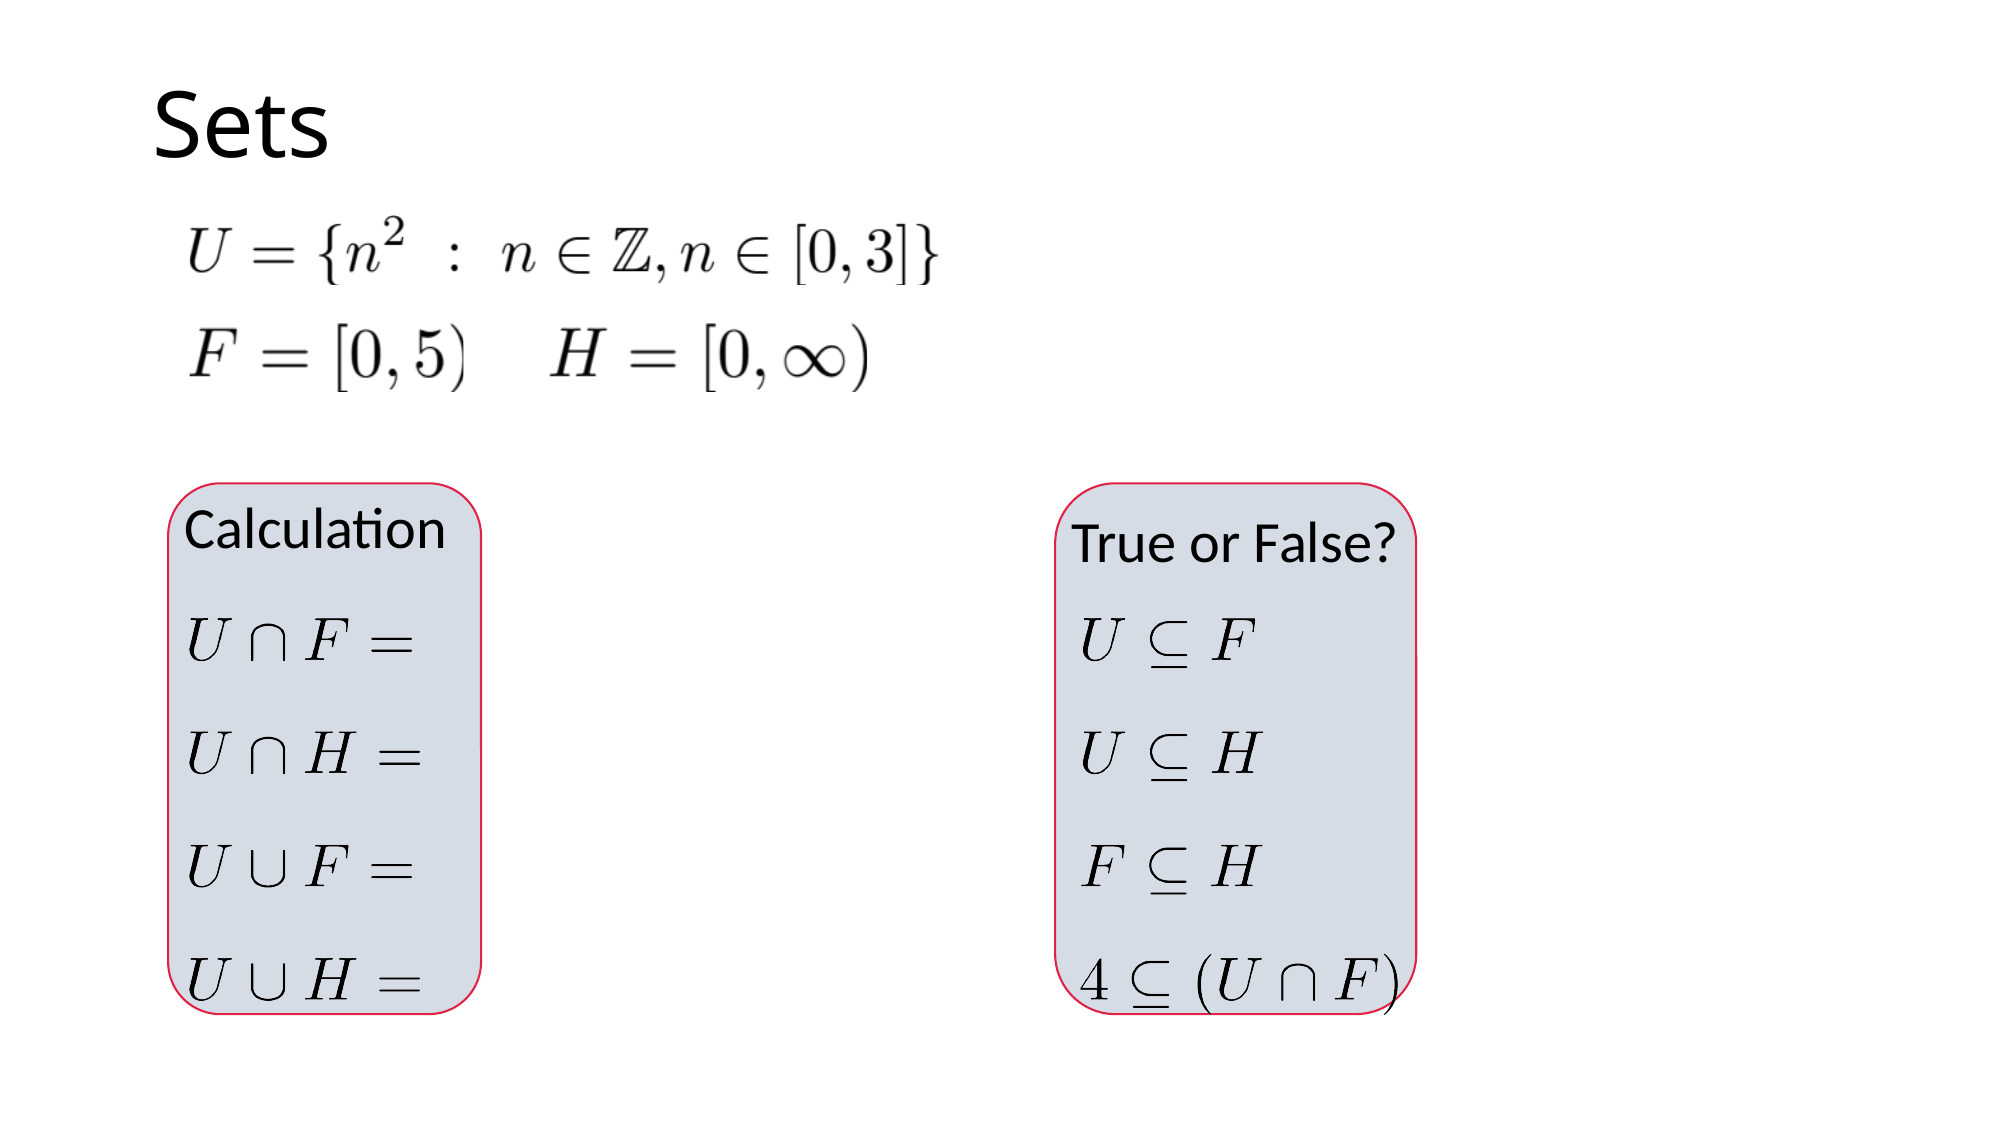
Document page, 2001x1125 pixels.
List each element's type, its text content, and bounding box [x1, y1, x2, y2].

picture [1080, 618, 1398, 1015]
text_box Calculation [169, 483, 462, 568]
picture [189, 322, 464, 392]
text_box [1054, 523, 1418, 1004]
text_box True or False? [1057, 497, 1414, 582]
text_box [1075, 482, 1396, 497]
text_box [167, 493, 483, 1016]
picture [189, 618, 420, 1001]
picture [189, 215, 939, 285]
title Sets [137, 59, 1863, 196]
picture [548, 322, 868, 392]
